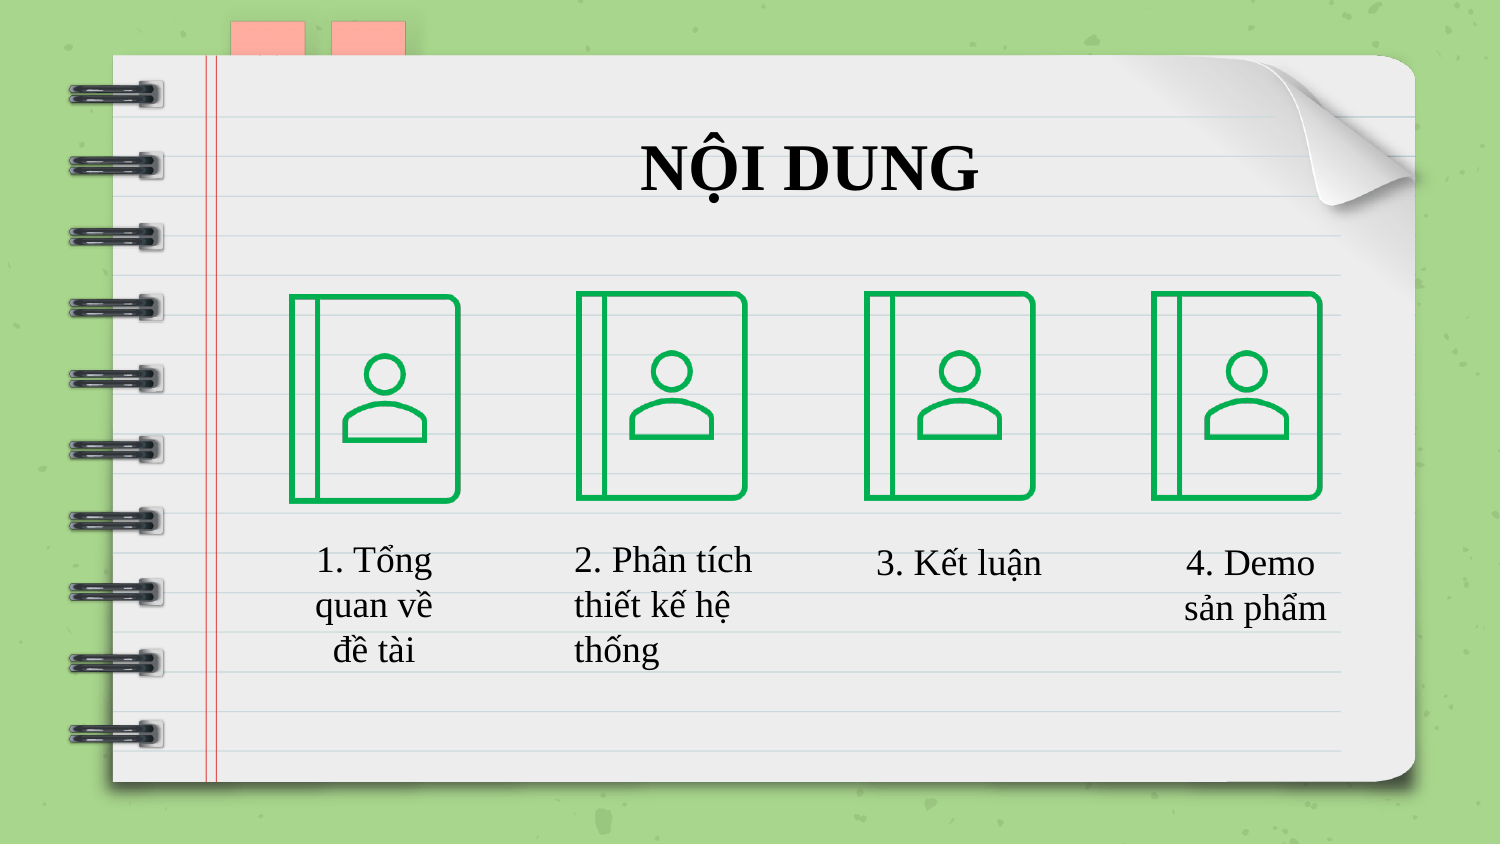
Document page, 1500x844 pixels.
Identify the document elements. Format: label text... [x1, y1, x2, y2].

text_box 2. Phân tích thiết kế hệ thống [559, 536, 794, 678]
text_box 4. Demo sản phẩm [1169, 537, 1342, 636]
picture [63, 0, 1437, 822]
text_box NỘI DUNG [626, 116, 1009, 211]
text_box 1. Tổng quan về đề tài [285, 538, 464, 678]
text_box 3. Kết luận [853, 537, 1065, 591]
